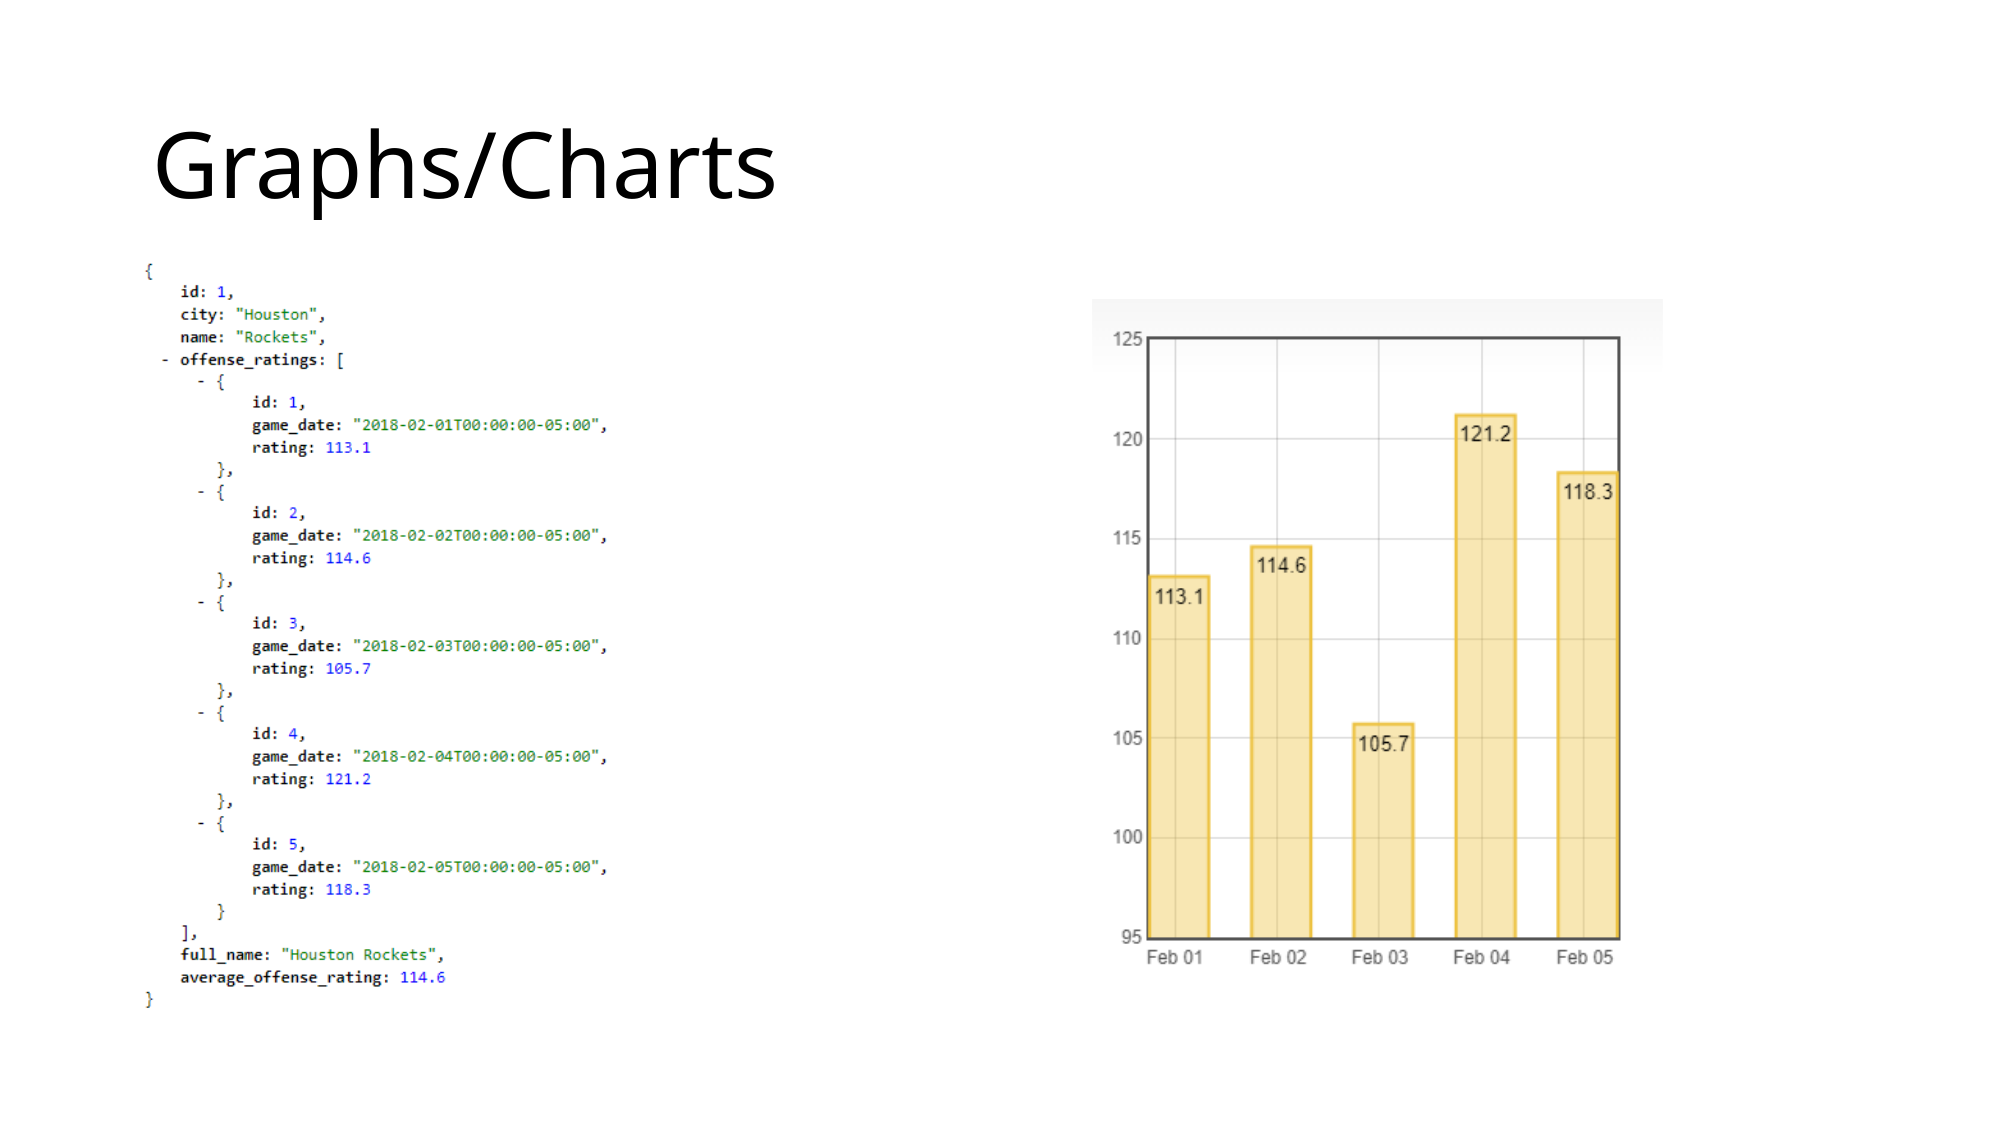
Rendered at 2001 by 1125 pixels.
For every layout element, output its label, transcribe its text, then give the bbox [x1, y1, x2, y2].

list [1092, 299, 1663, 994]
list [137, 252, 622, 1016]
title Graphs/Charts [137, 59, 1863, 278]
